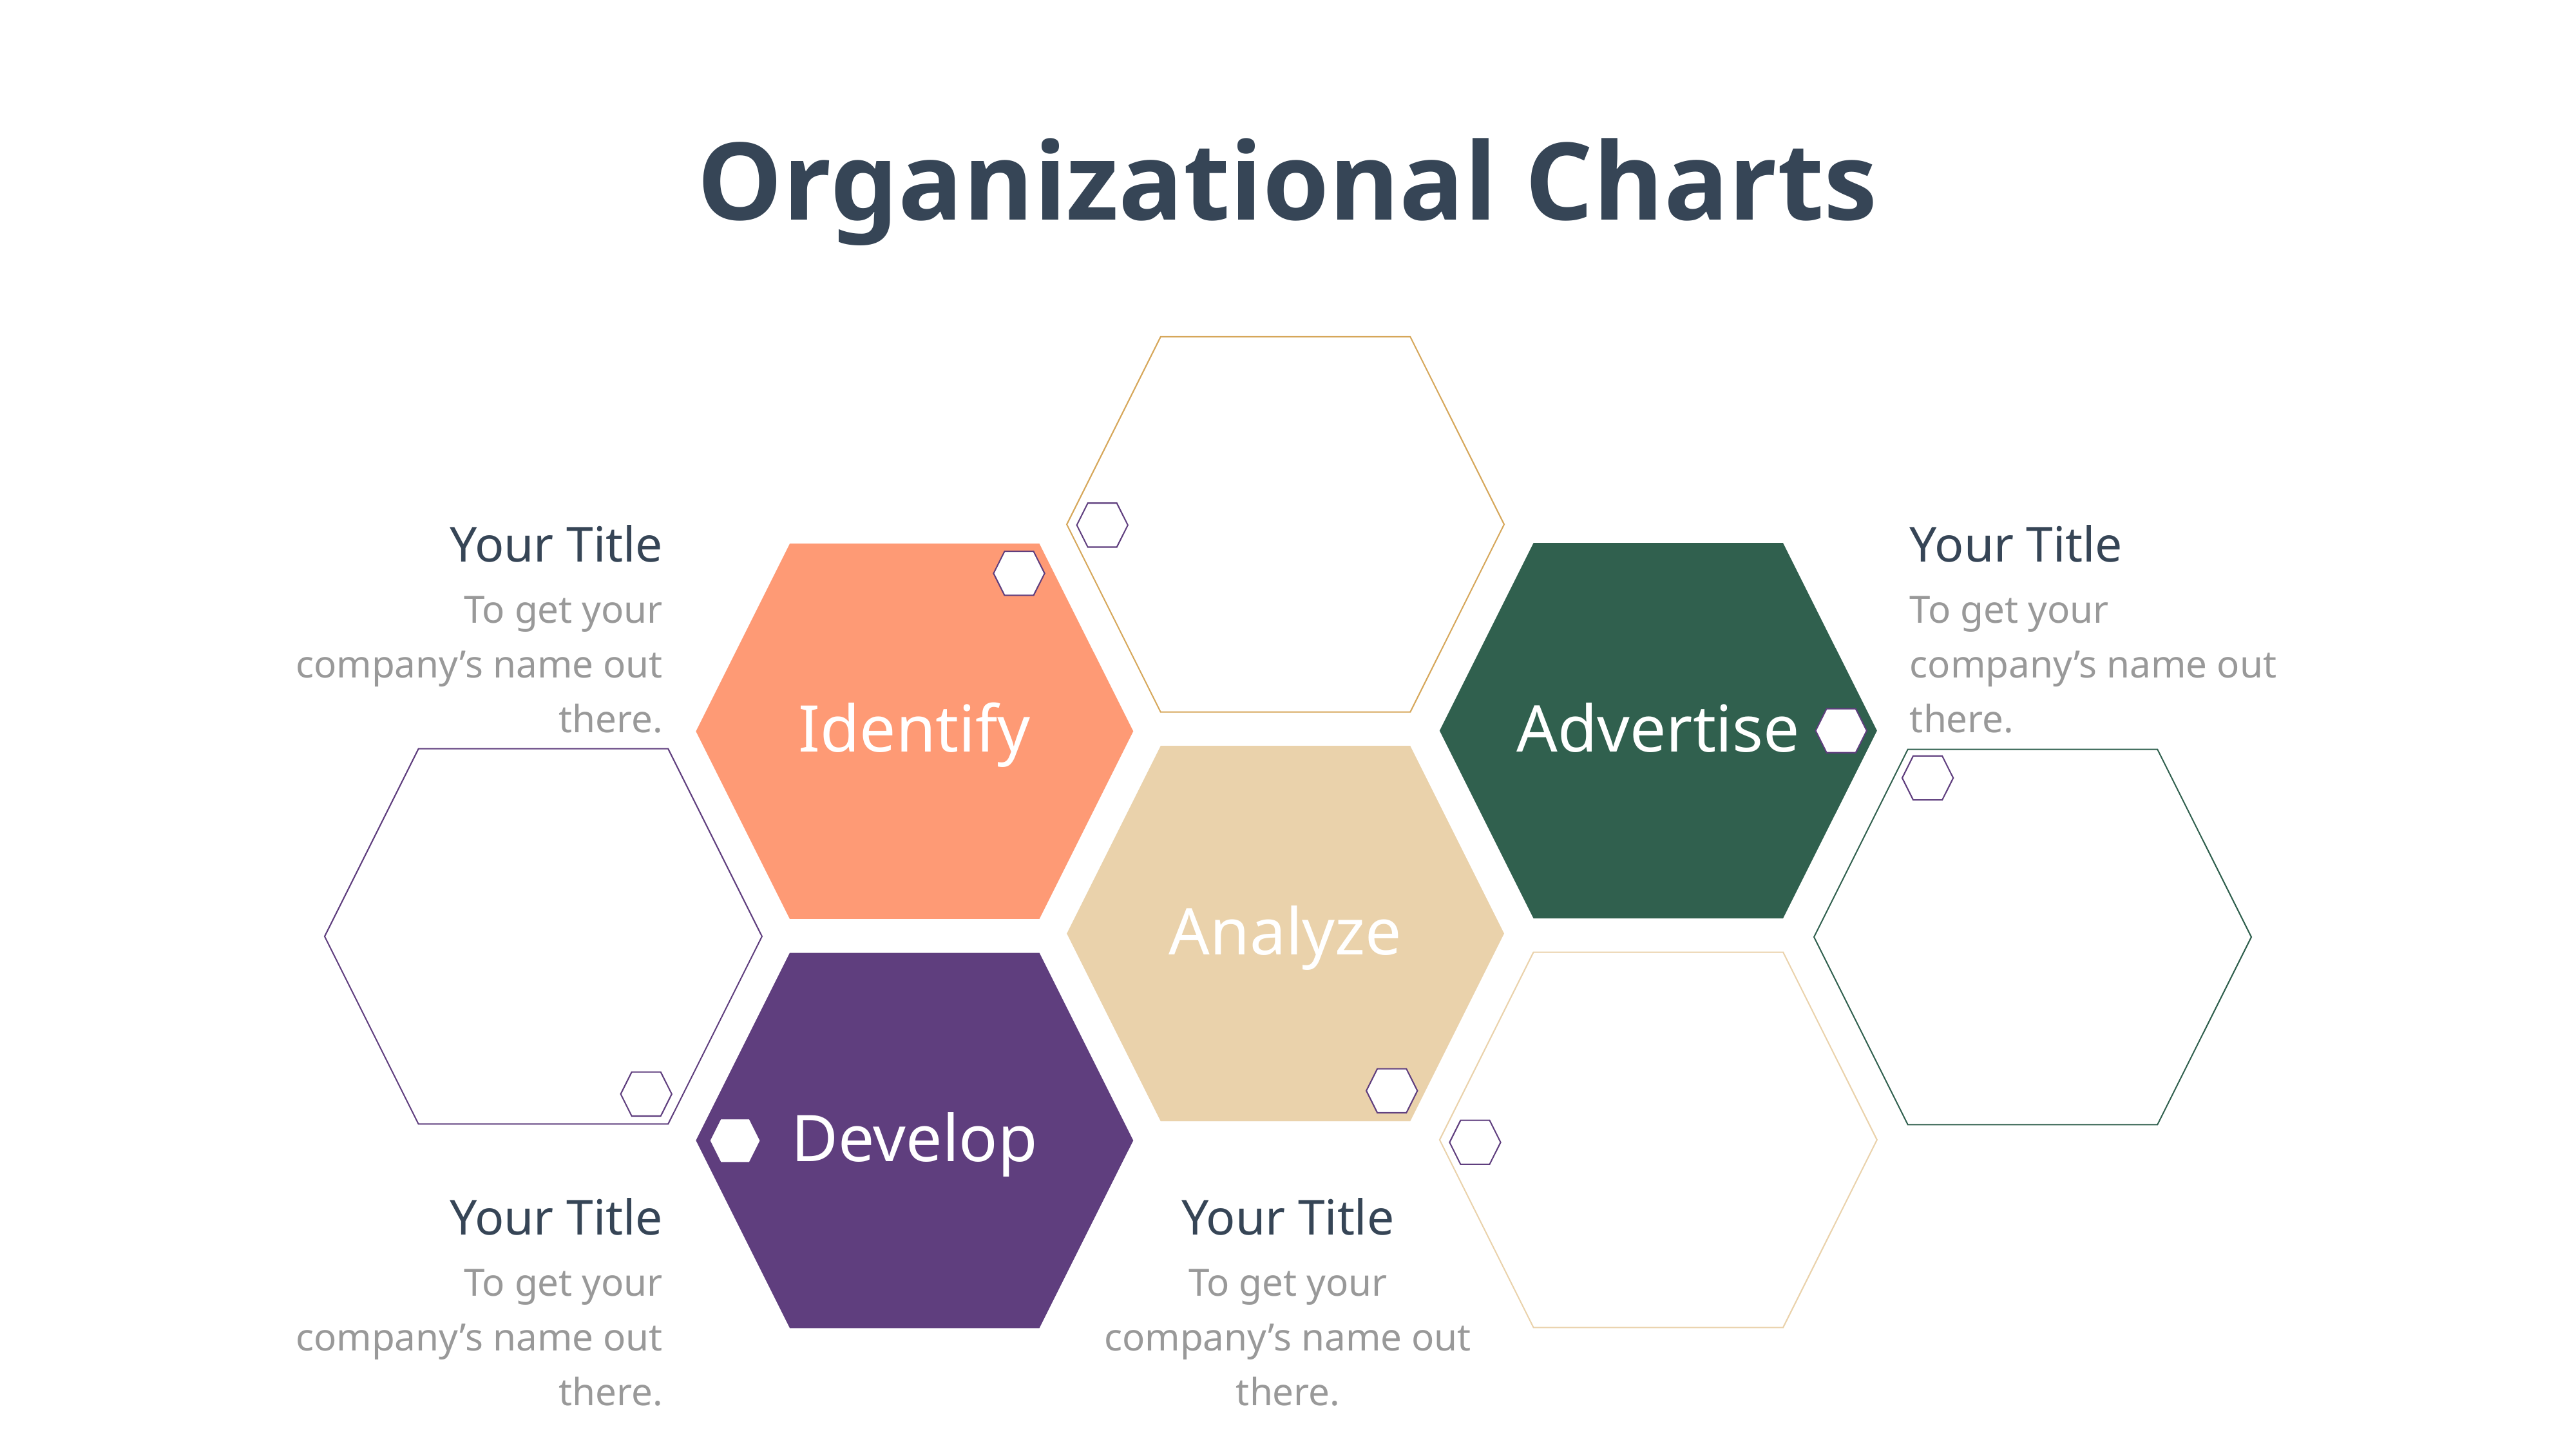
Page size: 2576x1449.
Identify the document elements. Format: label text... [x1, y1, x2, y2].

text_box Organizational Charts [688, 108, 1888, 190]
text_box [260, 1181, 673, 1359]
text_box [1900, 508, 2313, 687]
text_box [324, 190, 2251, 1449]
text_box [260, 508, 673, 687]
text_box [1082, 1181, 1494, 1359]
